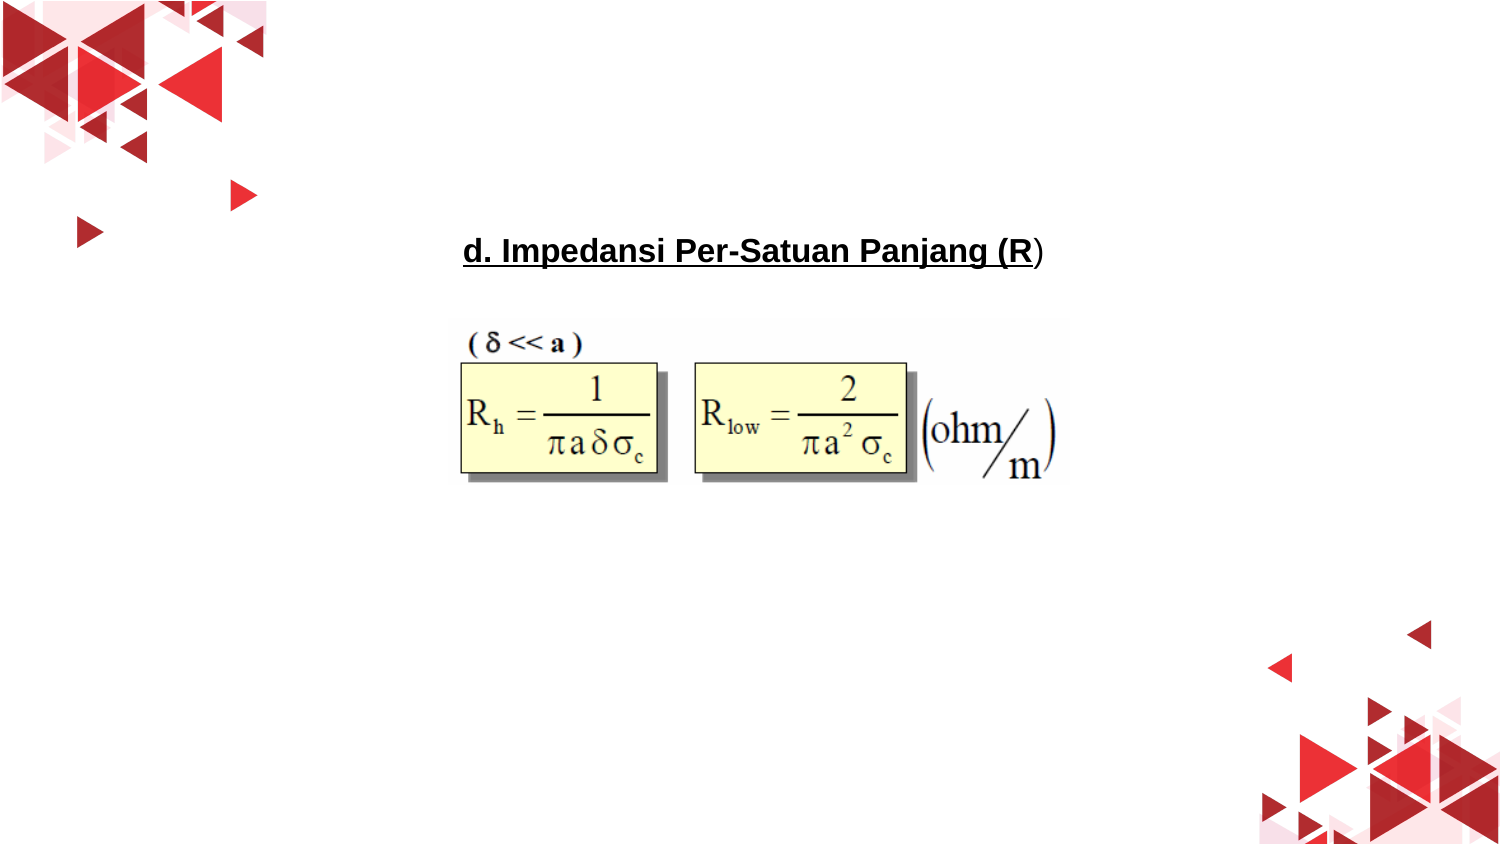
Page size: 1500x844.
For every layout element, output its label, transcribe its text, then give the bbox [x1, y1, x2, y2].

picture [1237, 593, 1500, 844]
picture [448, 318, 1070, 485]
text_box d. Impedansi Per-Satuan Panjang (R) [448, 222, 1087, 277]
picture [1, 1, 291, 278]
